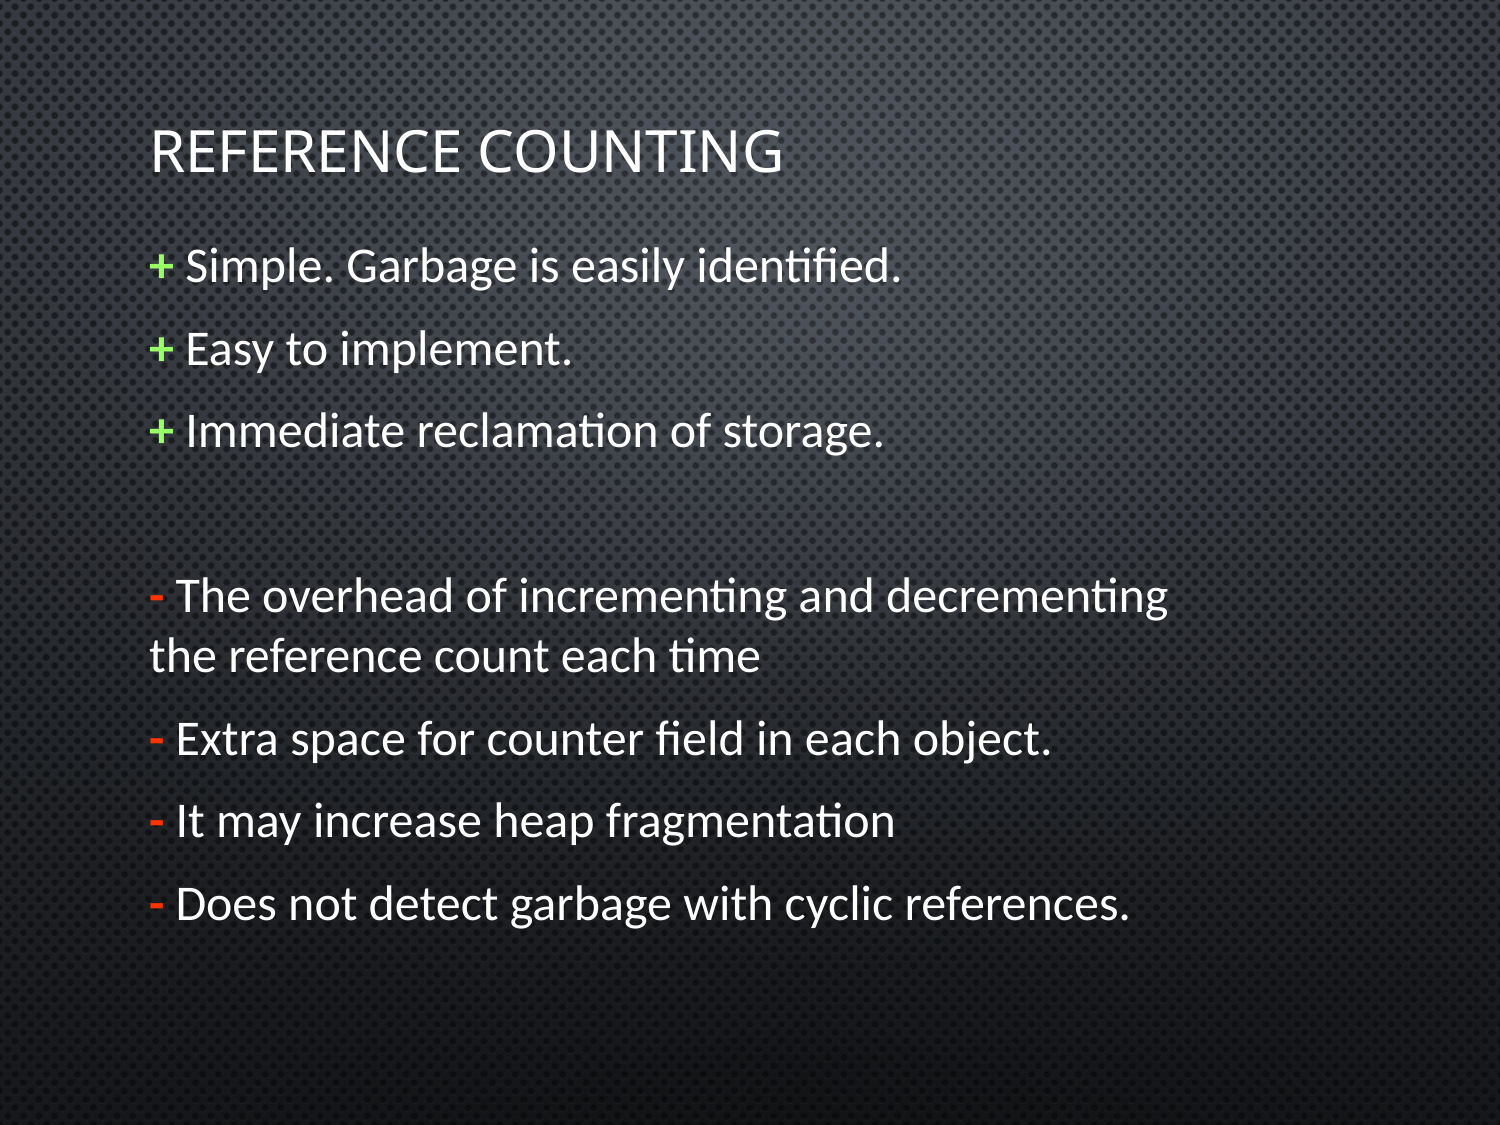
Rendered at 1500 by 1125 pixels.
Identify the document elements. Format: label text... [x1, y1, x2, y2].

title Reference Counting [134, 97, 1367, 200]
list + Simple. Garbage is easily identified. + Easy to implement. + Immediate reclamation of storage. - The overhead of incrementing and decrementing the reference count each time - Extra space for counter field in each object. - It may increase heap fragmentation - Does not detect garbage with cyclic references. [134, 224, 1198, 1001]
